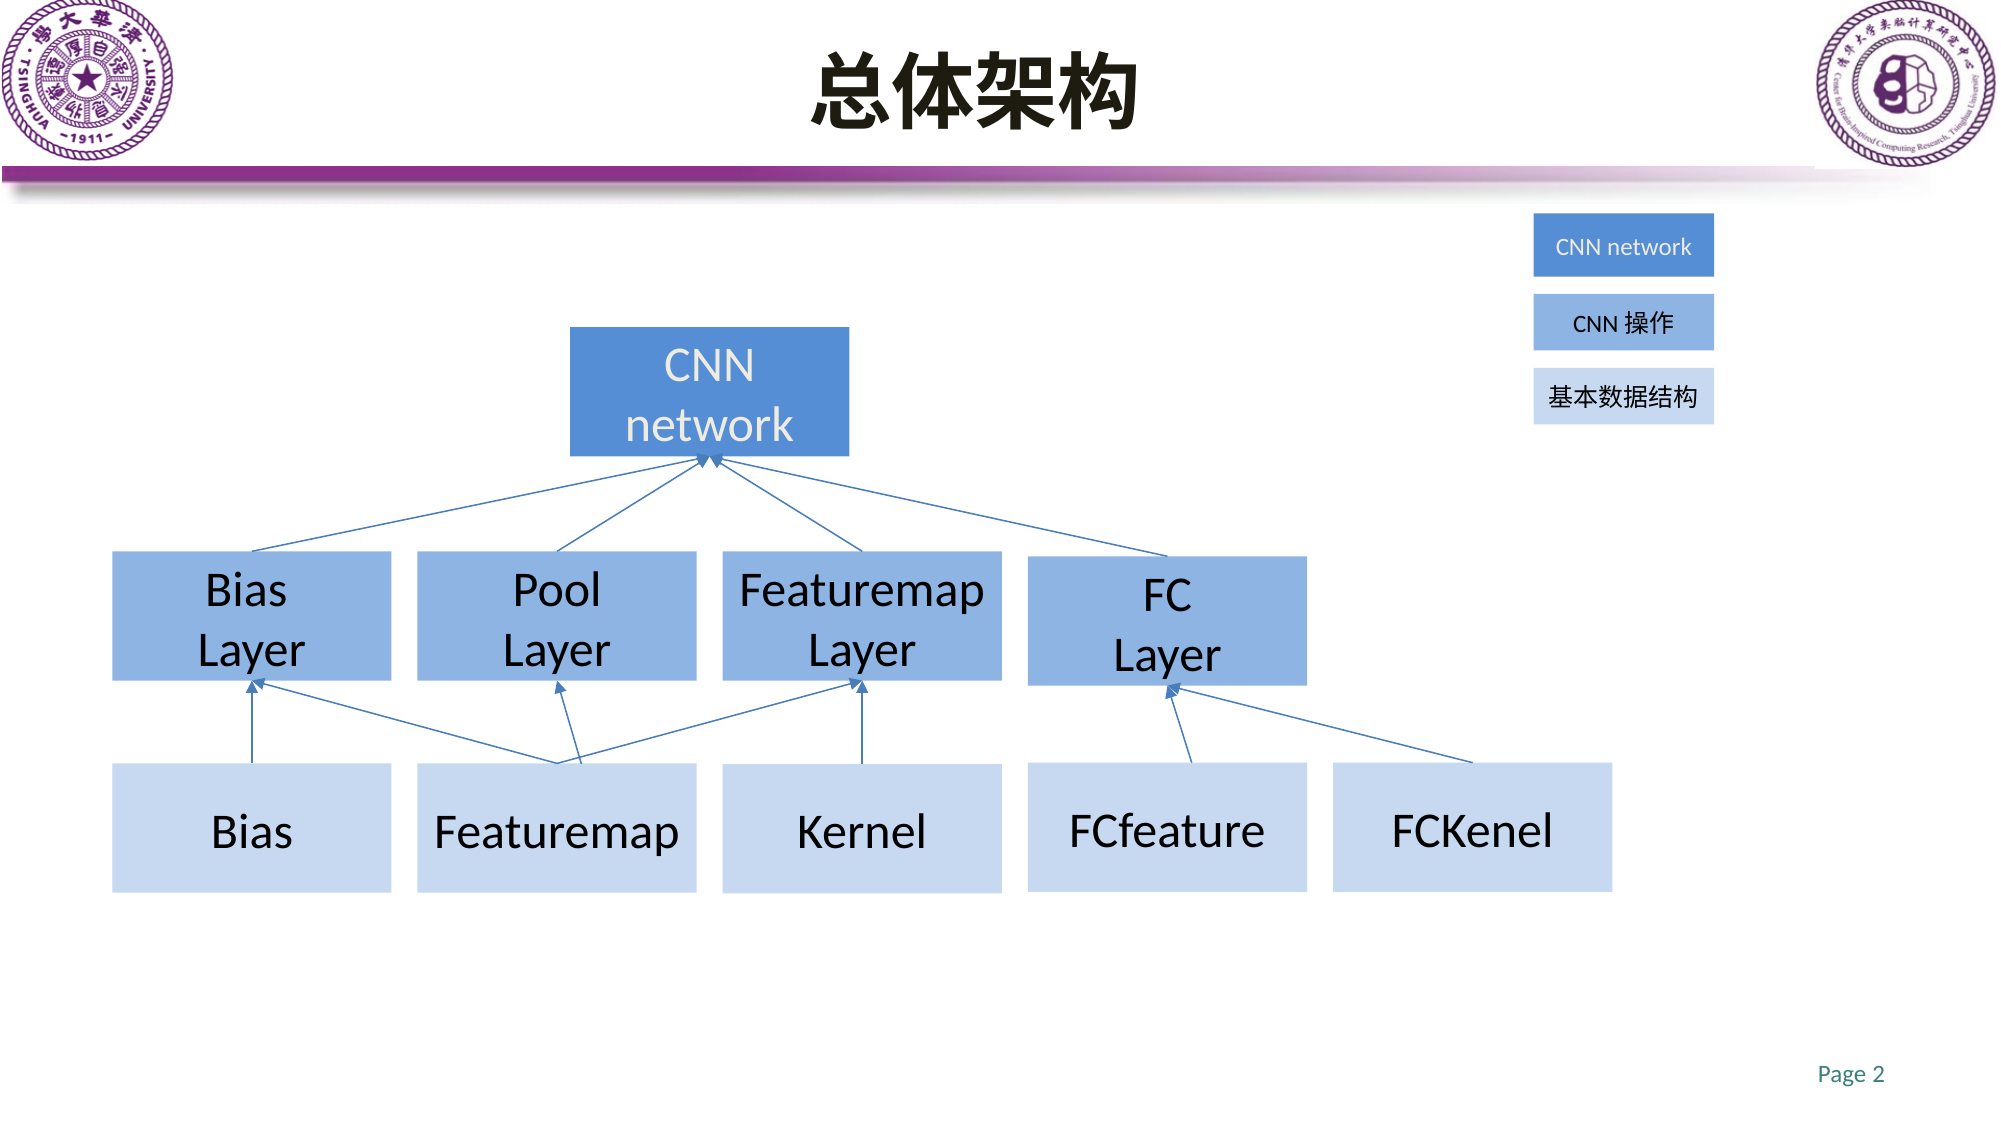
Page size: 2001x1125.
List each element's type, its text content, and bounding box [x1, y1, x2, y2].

text_box Featuremap [415, 771, 699, 895]
picture [1, 0, 174, 161]
text_box Bias [110, 761, 394, 895]
text_box CNN network [568, 325, 851, 453]
text_box Featuremap Layer [721, 565, 1004, 683]
text_box FCKenel [1331, 761, 1614, 894]
slide_number Page 2 [1433, 1042, 1901, 1103]
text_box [582, 680, 861, 764]
text_box FCfeature [1026, 761, 1309, 894]
text_box CNN network [1532, 211, 1716, 279]
text_box 基本数据结构 [1532, 366, 1716, 426]
text_box 总体架构 [112, 19, 1838, 172]
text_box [1167, 685, 1473, 763]
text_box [251, 456, 554, 552]
text_box CNN操作 [1532, 292, 1716, 352]
text_box Kernel [721, 762, 1004, 895]
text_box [556, 456, 706, 552]
text_box FC Layer [1026, 554, 1309, 688]
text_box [709, 456, 1168, 557]
text_box Bias Layer [110, 549, 394, 683]
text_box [251, 680, 553, 764]
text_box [556, 680, 582, 765]
text_box Pool Layer [415, 560, 699, 679]
picture [2, 0, 2001, 204]
